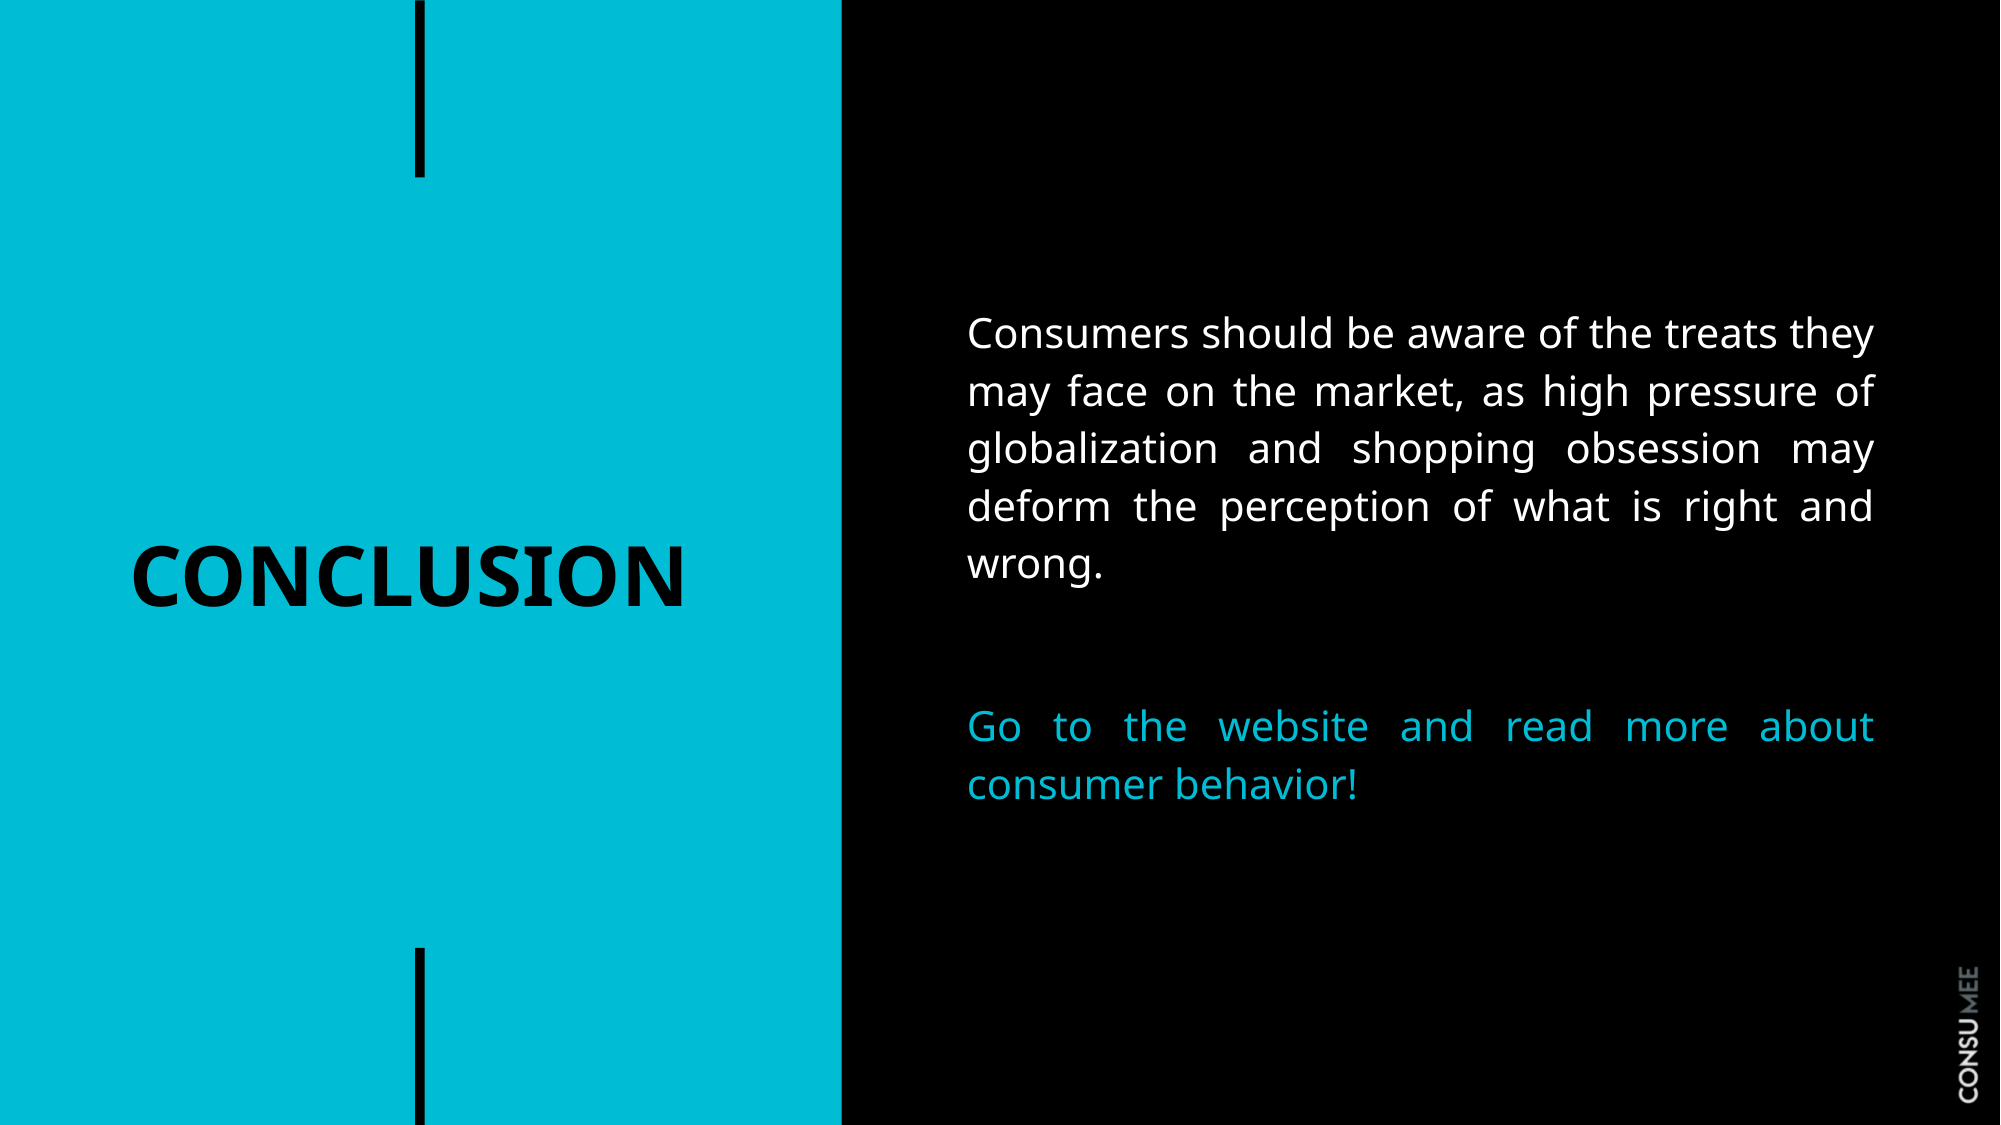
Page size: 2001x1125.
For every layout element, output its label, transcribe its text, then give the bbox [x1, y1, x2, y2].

text_box [415, 0, 425, 178]
text_box CONCLUSION [16, 429, 824, 691]
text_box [966, 299, 1875, 996]
text_box [841, 0, 2000, 1125]
picture [1870, 929, 2000, 1124]
text_box [415, 947, 425, 1125]
